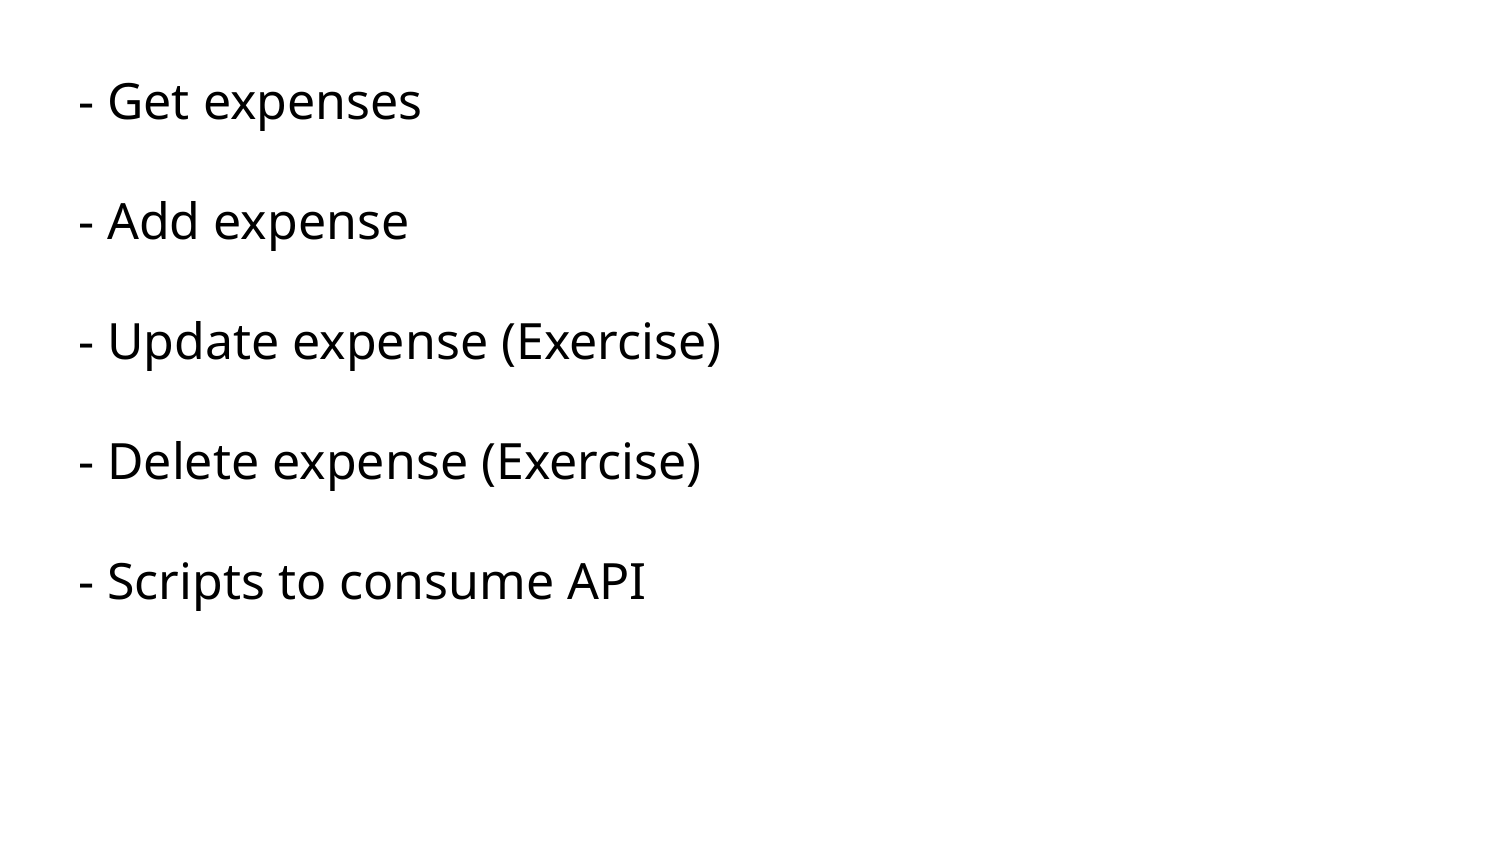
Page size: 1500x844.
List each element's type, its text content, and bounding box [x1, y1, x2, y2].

text_box - Get expenses - Add expense - Update expense (Exercise) - Delete expense (Exercise) - Scripts to consume API [63, 54, 1269, 772]
